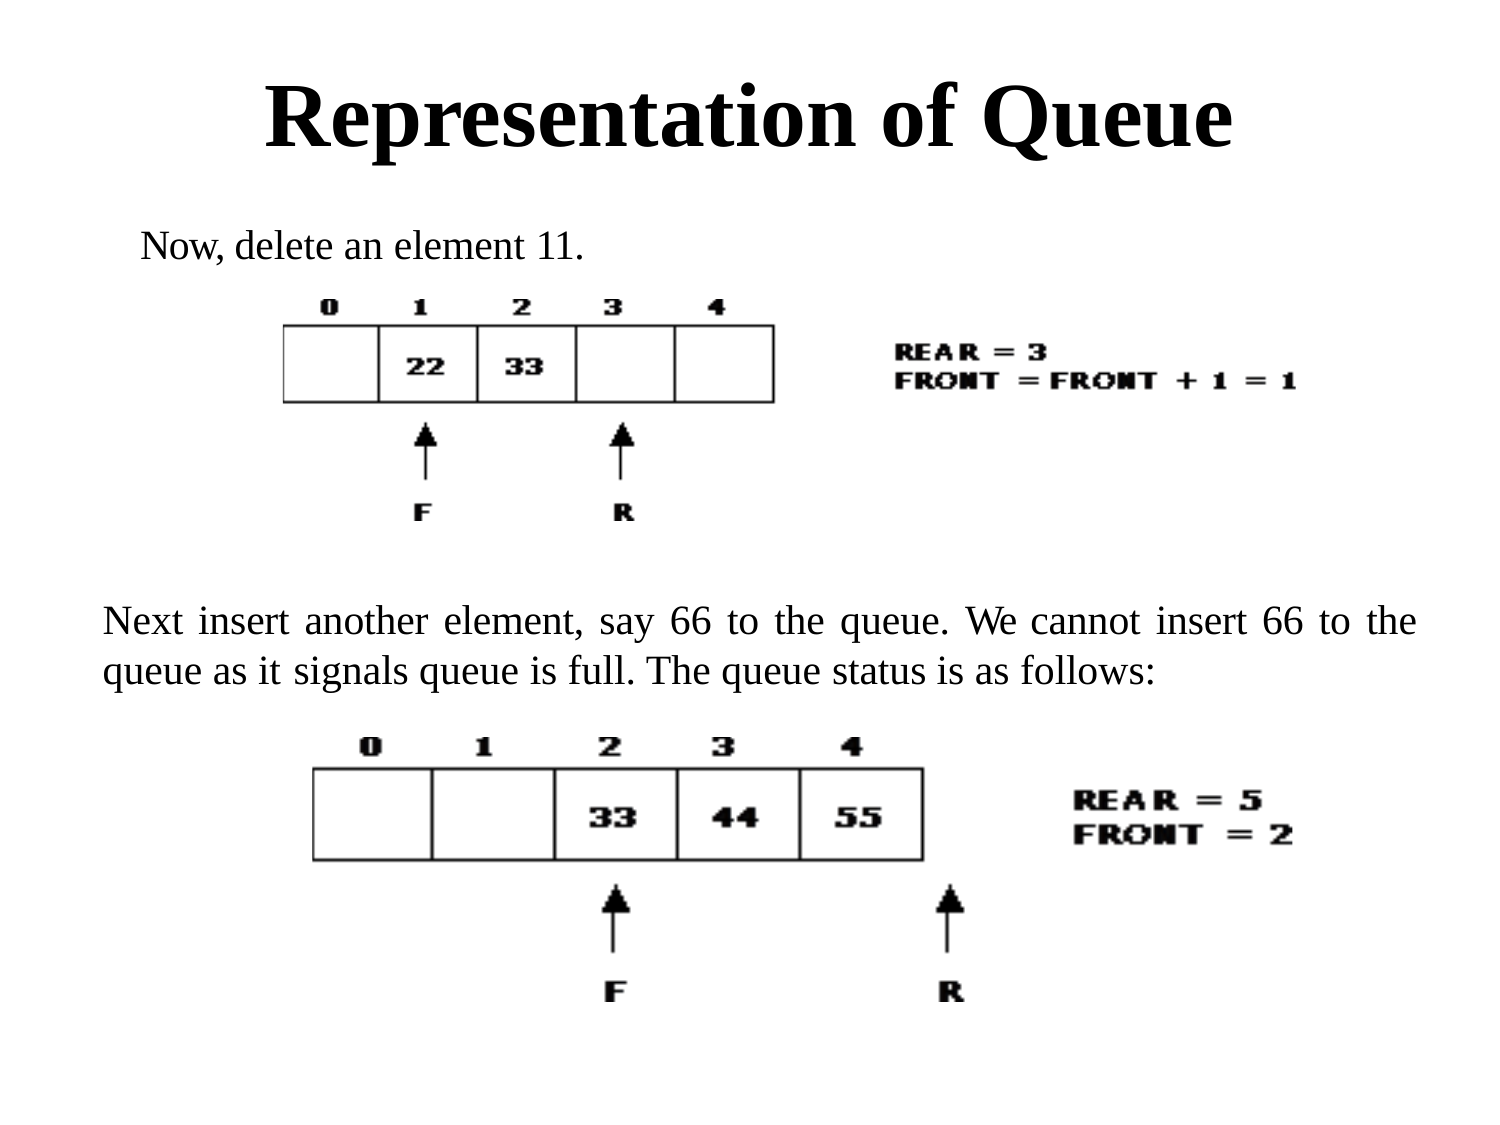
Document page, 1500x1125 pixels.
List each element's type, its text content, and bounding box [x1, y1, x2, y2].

text_box Now, delete an element 11. [137, 215, 589, 268]
text_box [312, 737, 1293, 1002]
title Representation of Queue [262, 52, 1236, 243]
text_box Next insert another element, say 66 to the queue. We cannot insert 66 to the queue as it signals queue is full. The queue status is as follows: [100, 590, 1419, 693]
text_box [282, 299, 1296, 521]
